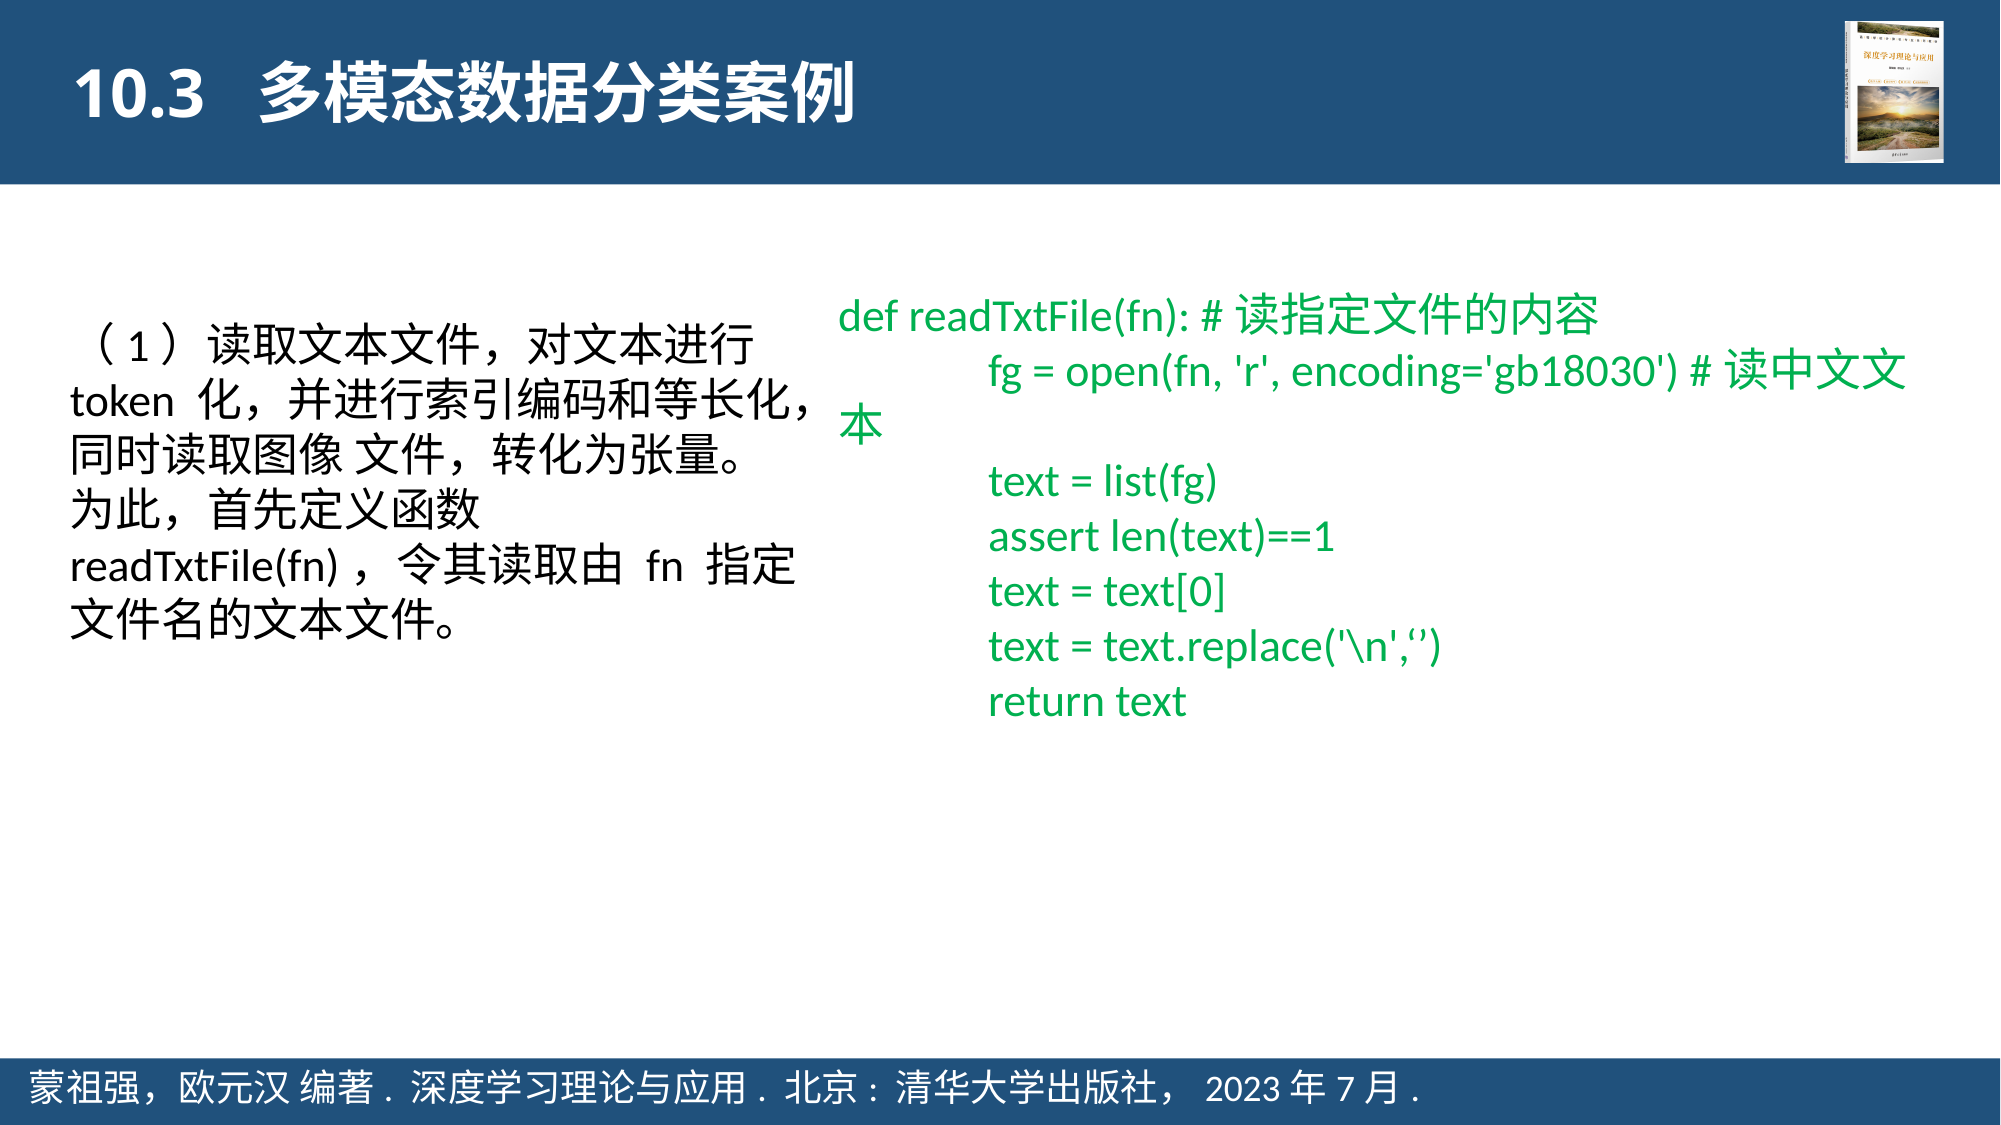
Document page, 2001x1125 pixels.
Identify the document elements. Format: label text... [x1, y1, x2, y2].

text_box def readTxtFile(fn): #读指定文件的内容 fg = open(fn, 'r', encoding='gb18030') #读中文文本 text = list(fg) assert len(text)==1 text = text[0] text = text.replace('\n',‘’) return text [823, 278, 1945, 789]
text_box （1）读取文本文件，对文本进行 token 化，并进行索引编码和等长化，同时读取图像 文件，转化为张量。 为此，首先定义函数 readTxtFile(fn)，令其读取由 fn 指定文件名的文本文件。 [55, 308, 819, 654]
picture [1844, 21, 1944, 163]
text_box 10.3 多模态数据分类案例 [55, 42, 1555, 140]
